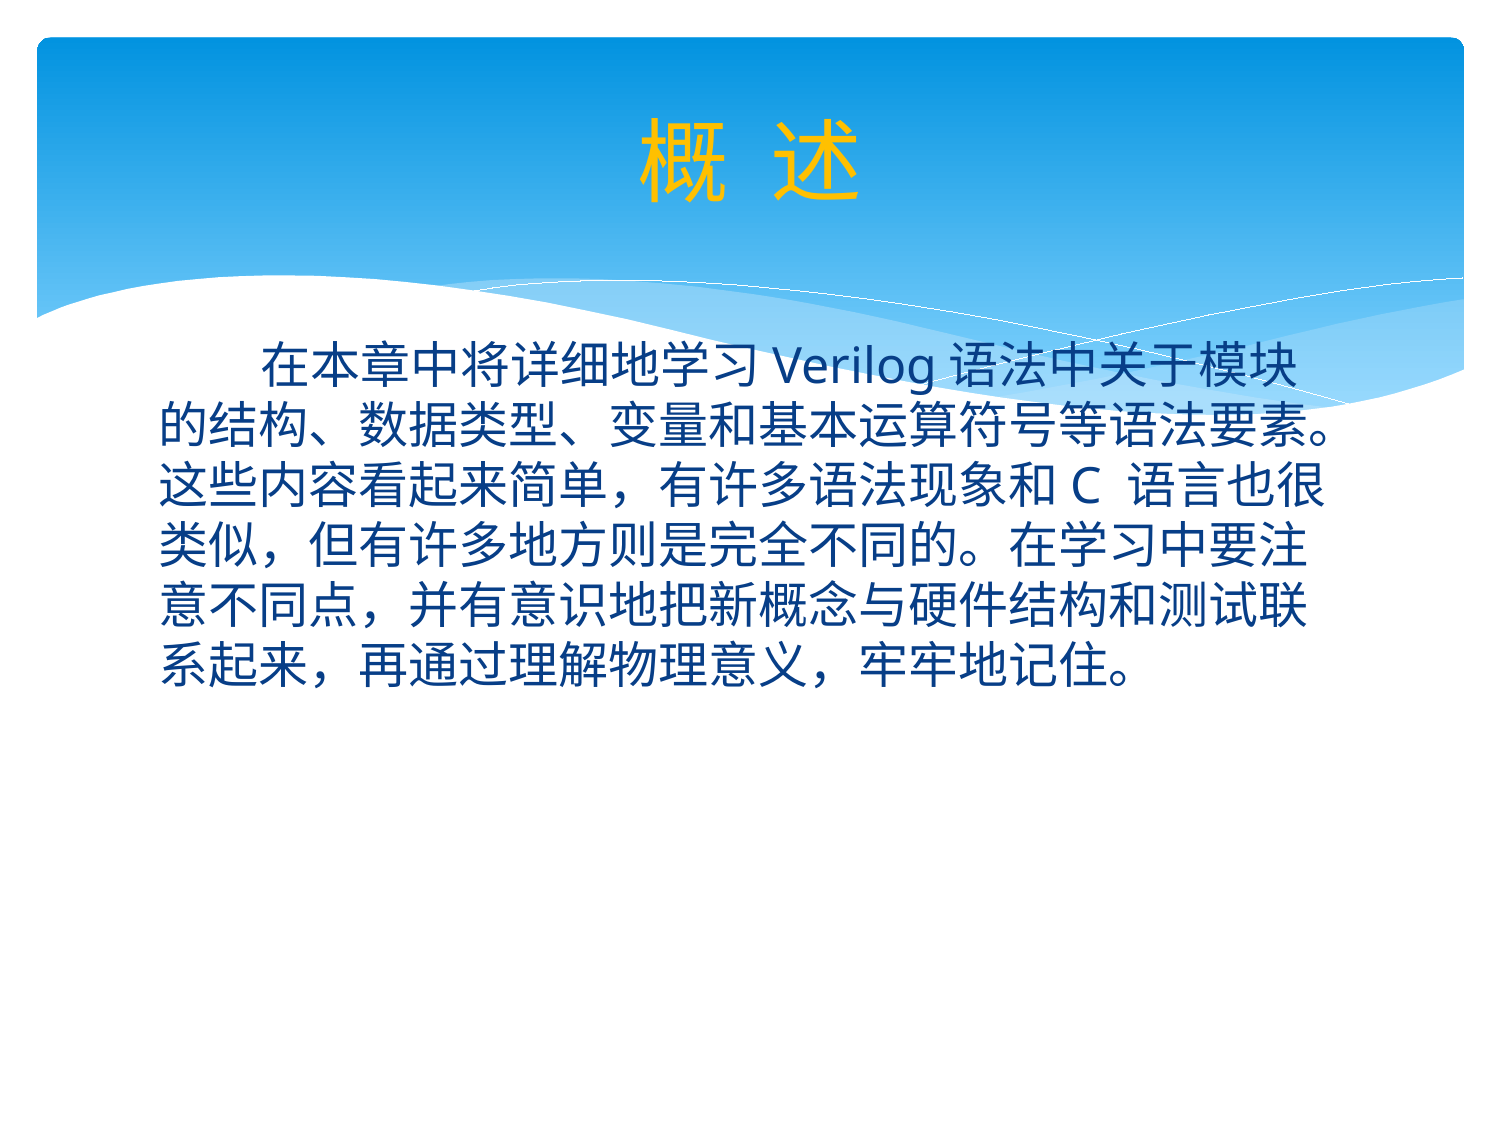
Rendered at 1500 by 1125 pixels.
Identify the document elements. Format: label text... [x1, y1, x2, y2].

list 在本章中将详细地学习Verilog语法中关于模块的结构、数据类型、变量和基本运算符号等语法要素。这些内容看起来简单，有许多语法现象和C 语言也很类似，但有许多地方则是完全不同的。在学习中要注意不同点，并有意识地把新概念与硬件结构和测试联系起来，再通过理解物理意义，牢牢地记住。 [143, 326, 1359, 1005]
title 概 述 [75, 55, 1425, 261]
